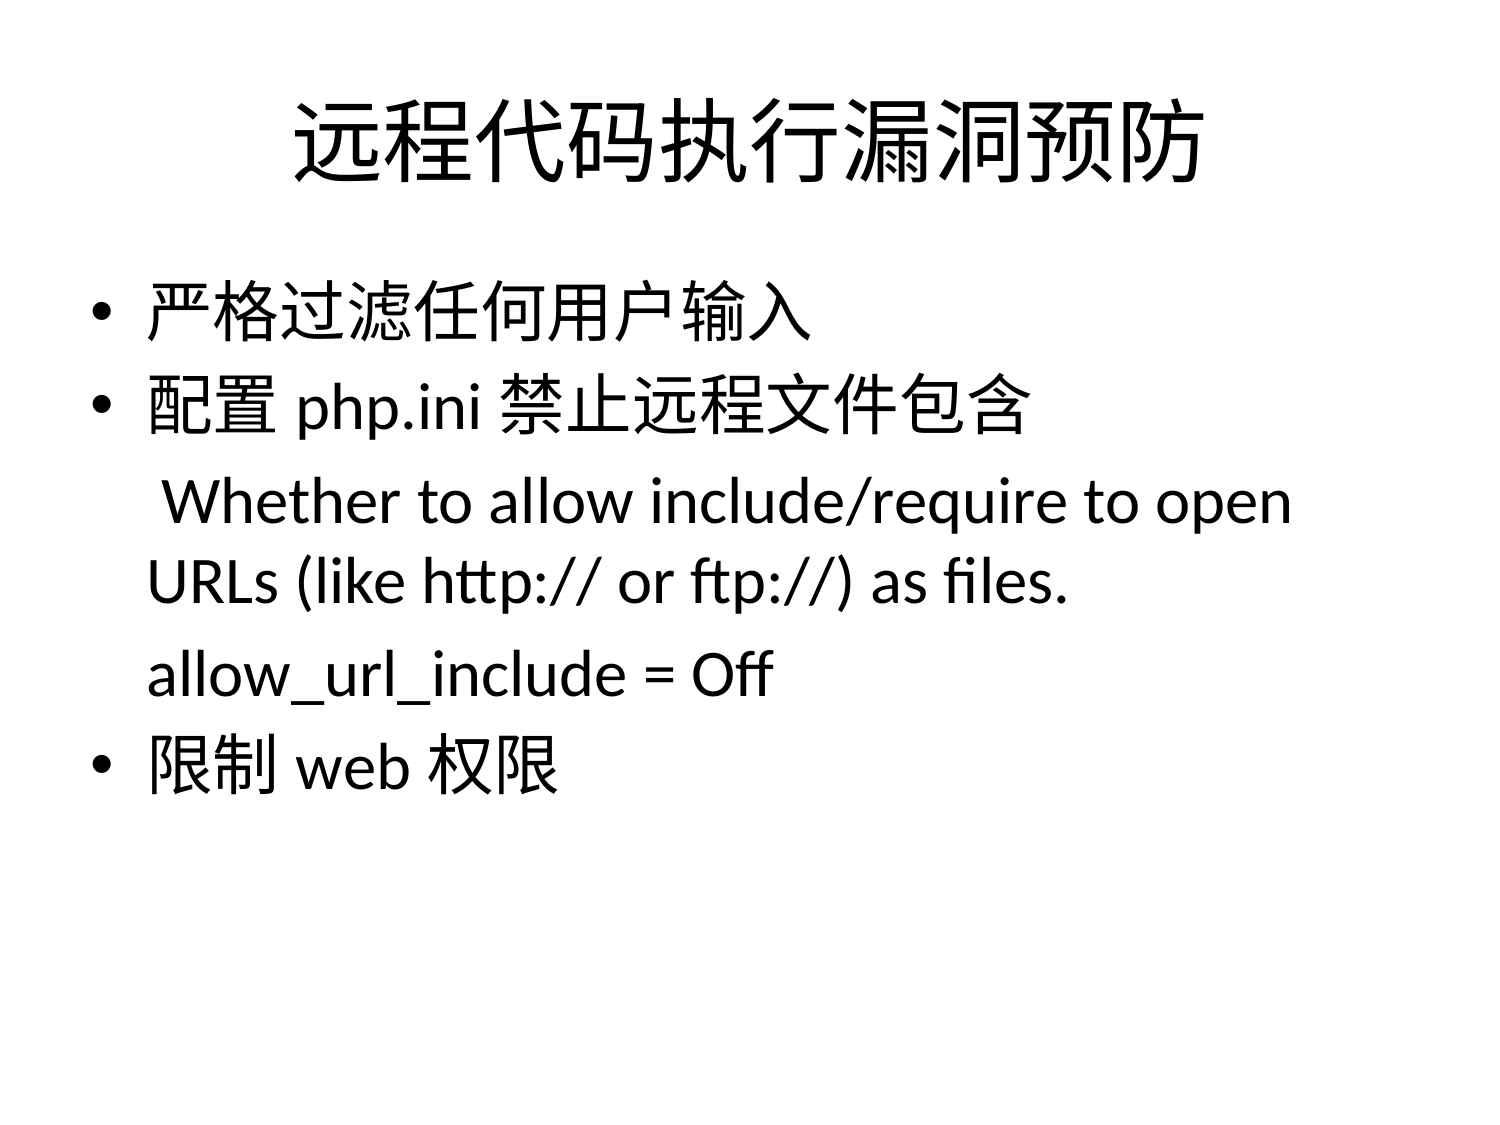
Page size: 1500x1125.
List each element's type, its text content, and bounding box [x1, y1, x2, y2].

title 远程代码执行漏洞预防 [75, 45, 1425, 233]
list 严格过滤任何用户输入 配置php.ini禁止远程文件包含 Whether to allow include/require to open URLs (like http:// or ftp://) as files. allow_url_include = Off 限制web权限 [75, 262, 1425, 1005]
